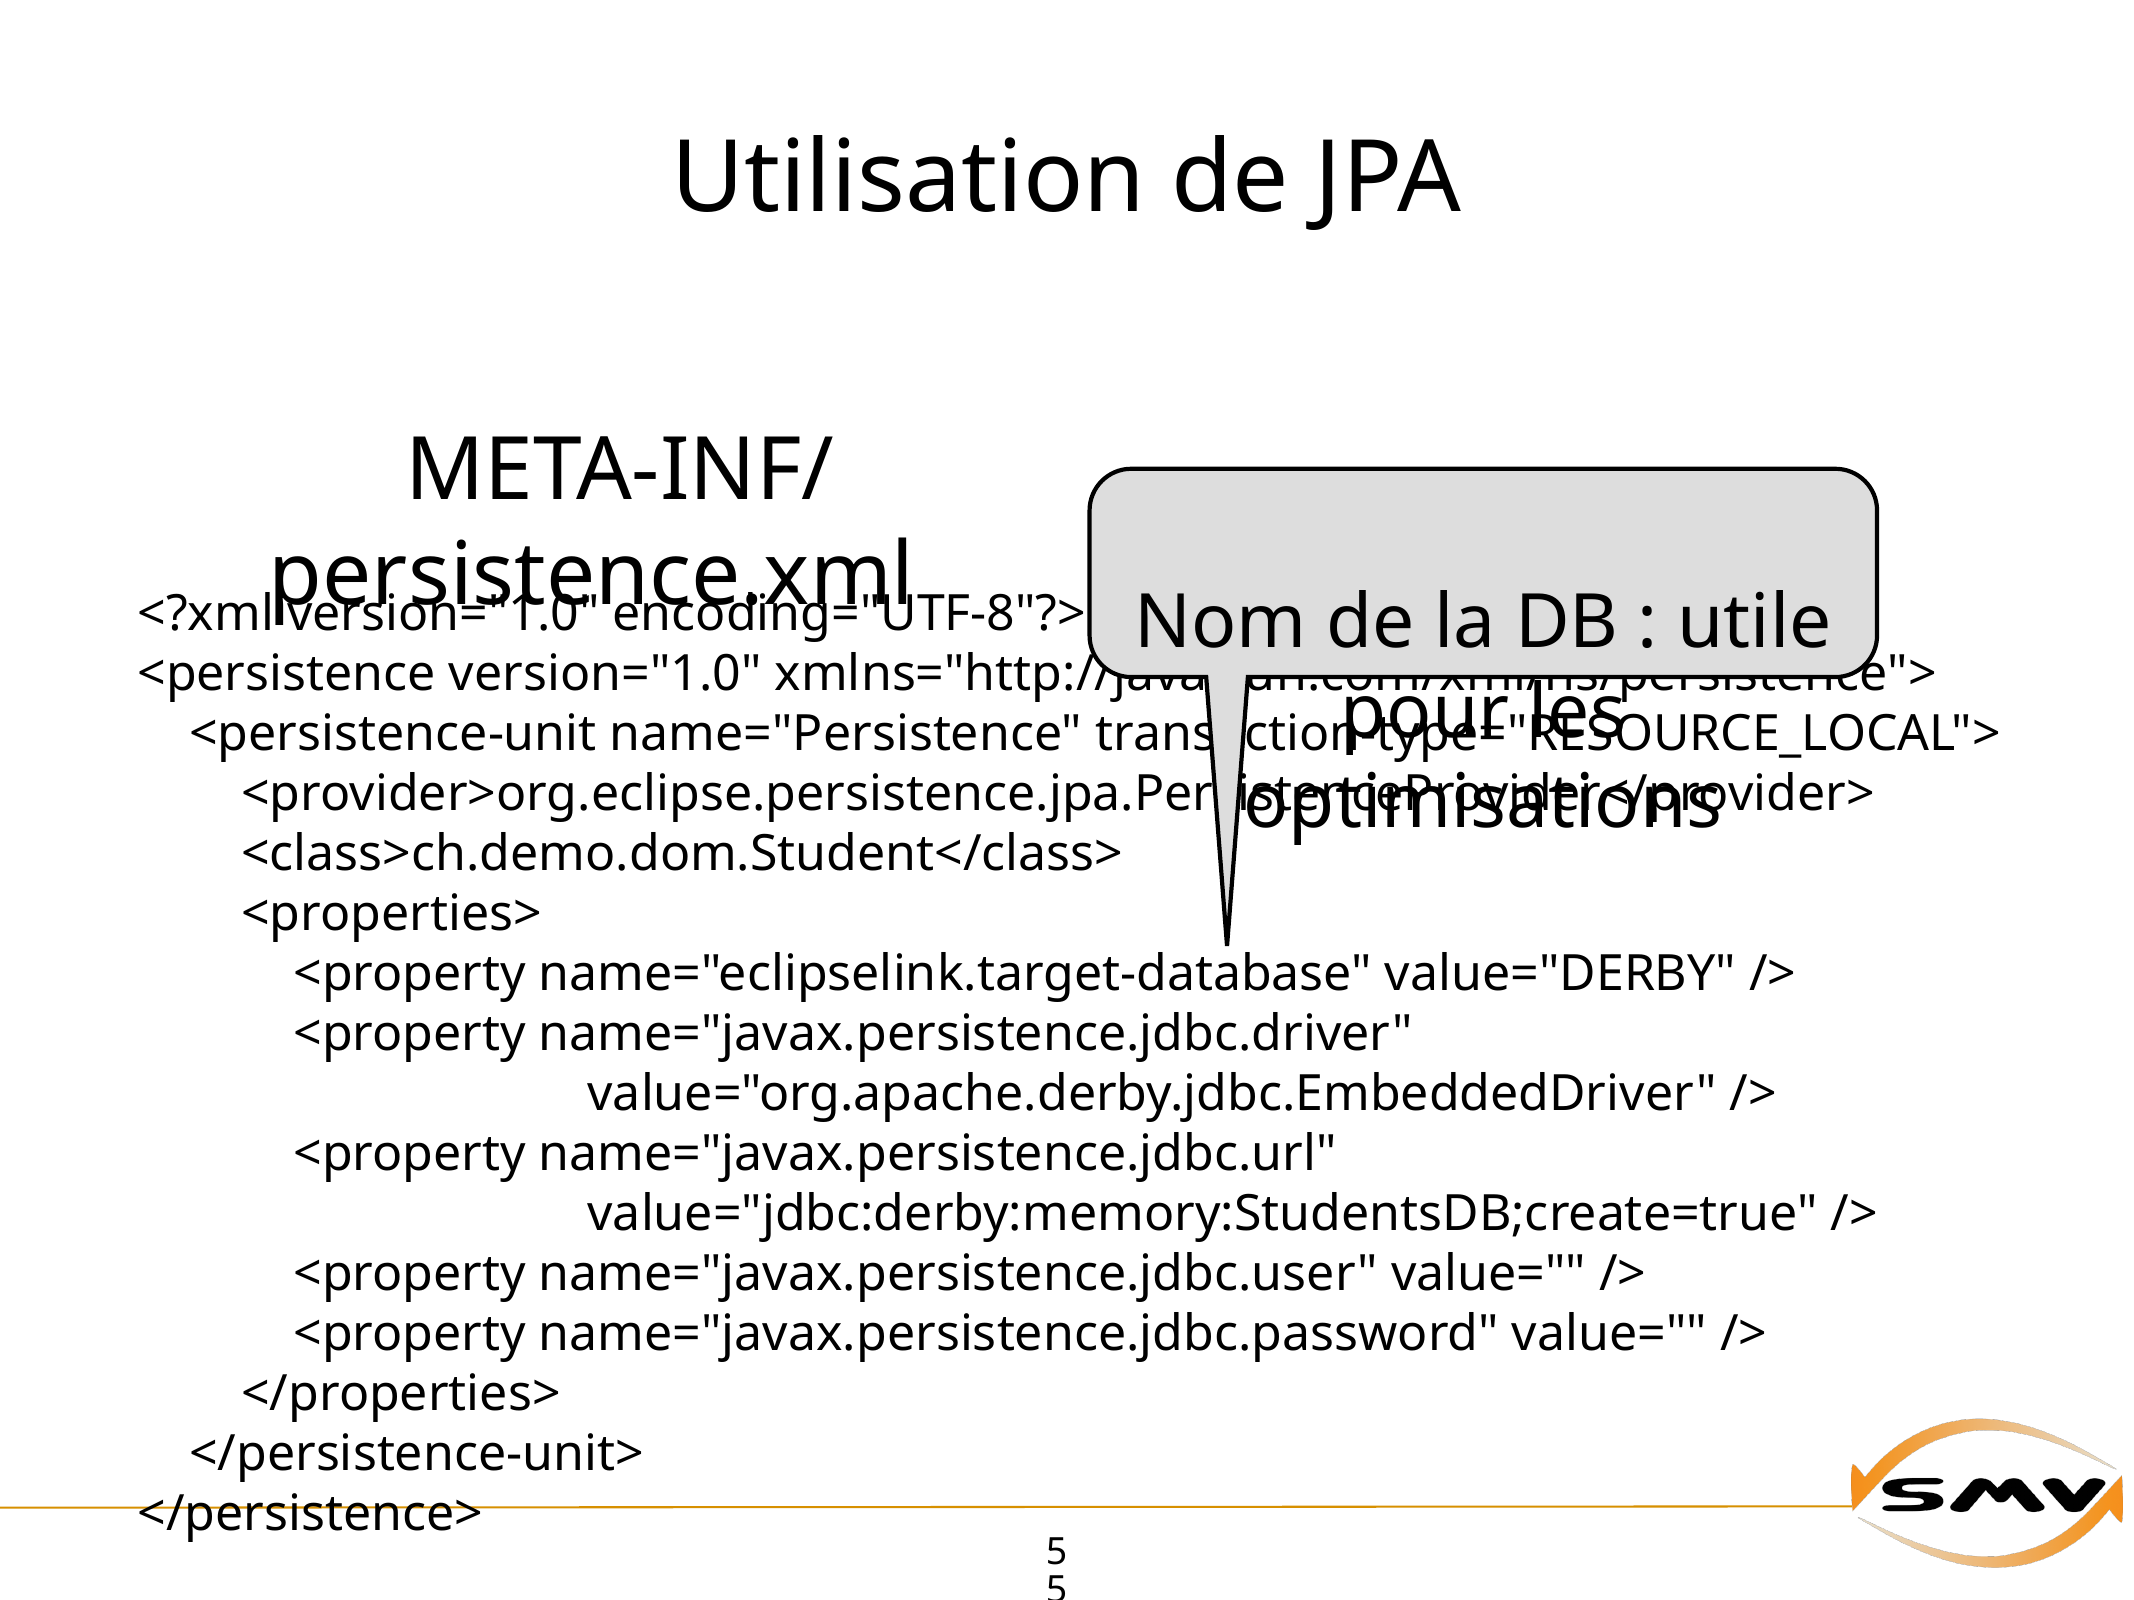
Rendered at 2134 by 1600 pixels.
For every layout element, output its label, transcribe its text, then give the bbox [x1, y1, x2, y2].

text_box <?xml version="1.0" encoding="UTF-8"?> <persistence version="1.0" xmlns="http://java.sun.com/xml/ns/persistence"> <persistence-unit name="Persistence" transaction-type="RESOURCE_LOCAL"> <provider>org.eclipse.persistence.jpa.PersistenceProvider</provider> <class>ch.demo.dom.Student</class> <properties> <property name="eclipselink.target-database" value="DERBY" /> <property name="javax.persistence.jdbc.driver" value="org.apache.derby.jdbc.EmbeddedDriver" /> <property name="javax.persistence.jdbc.url" value="jdbc:derby:memory:StudentsDB;create=true" /> <property name="javax.persistence.jdbc.user" value="" /> <property name="javax.persistence.jdbc.password" value="" /> </properties> </persistence-unit> </persistence> [129, 572, 2134, 1549]
title Utilisation de JPA [207, 41, 1926, 303]
text_box Nom de la DB : utile pour les optimisations [1089, 468, 1878, 946]
text_box META-INF/persistence.xml [46, 455, 1138, 578]
slide_number 55 [1036, 1549, 1095, 1580]
picture [1851, 1549, 2123, 1588]
